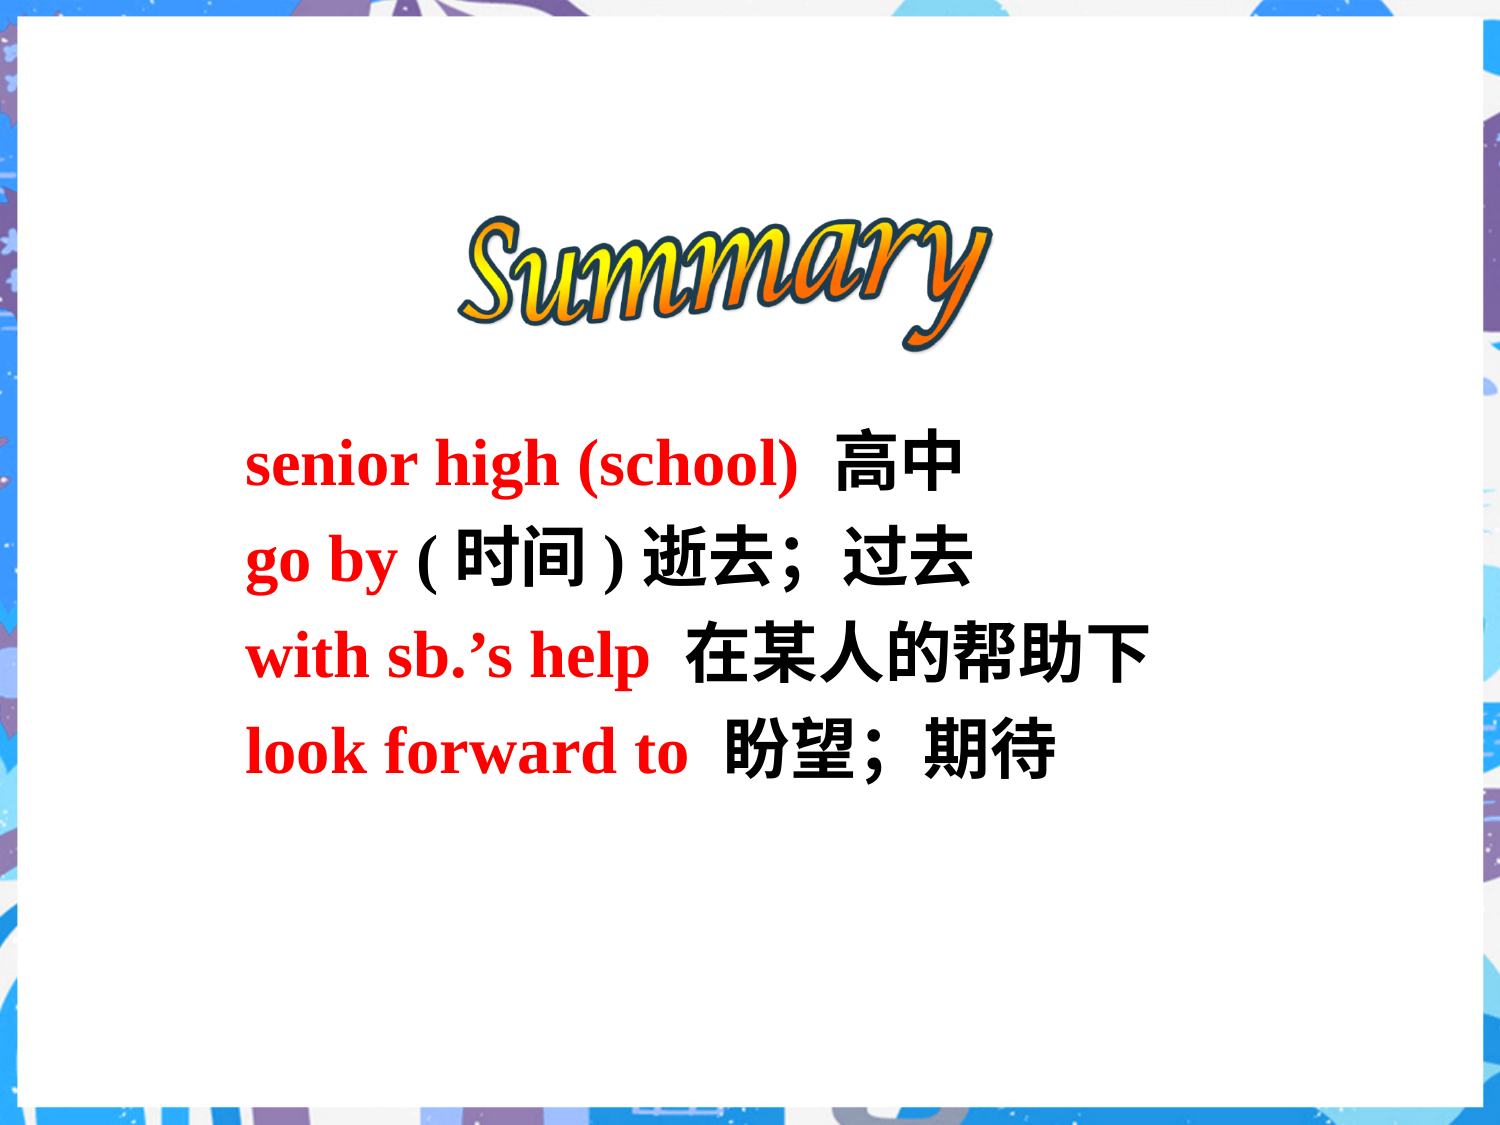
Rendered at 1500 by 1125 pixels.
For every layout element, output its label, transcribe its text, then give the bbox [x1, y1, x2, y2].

text_box senior high (school) 高中 go by (时间)逝去；过去 with sb.’s help 在某人的帮助下 look forward to 盼望；期待 [230, 395, 1279, 795]
picture [0, 0, 1500, 1125]
